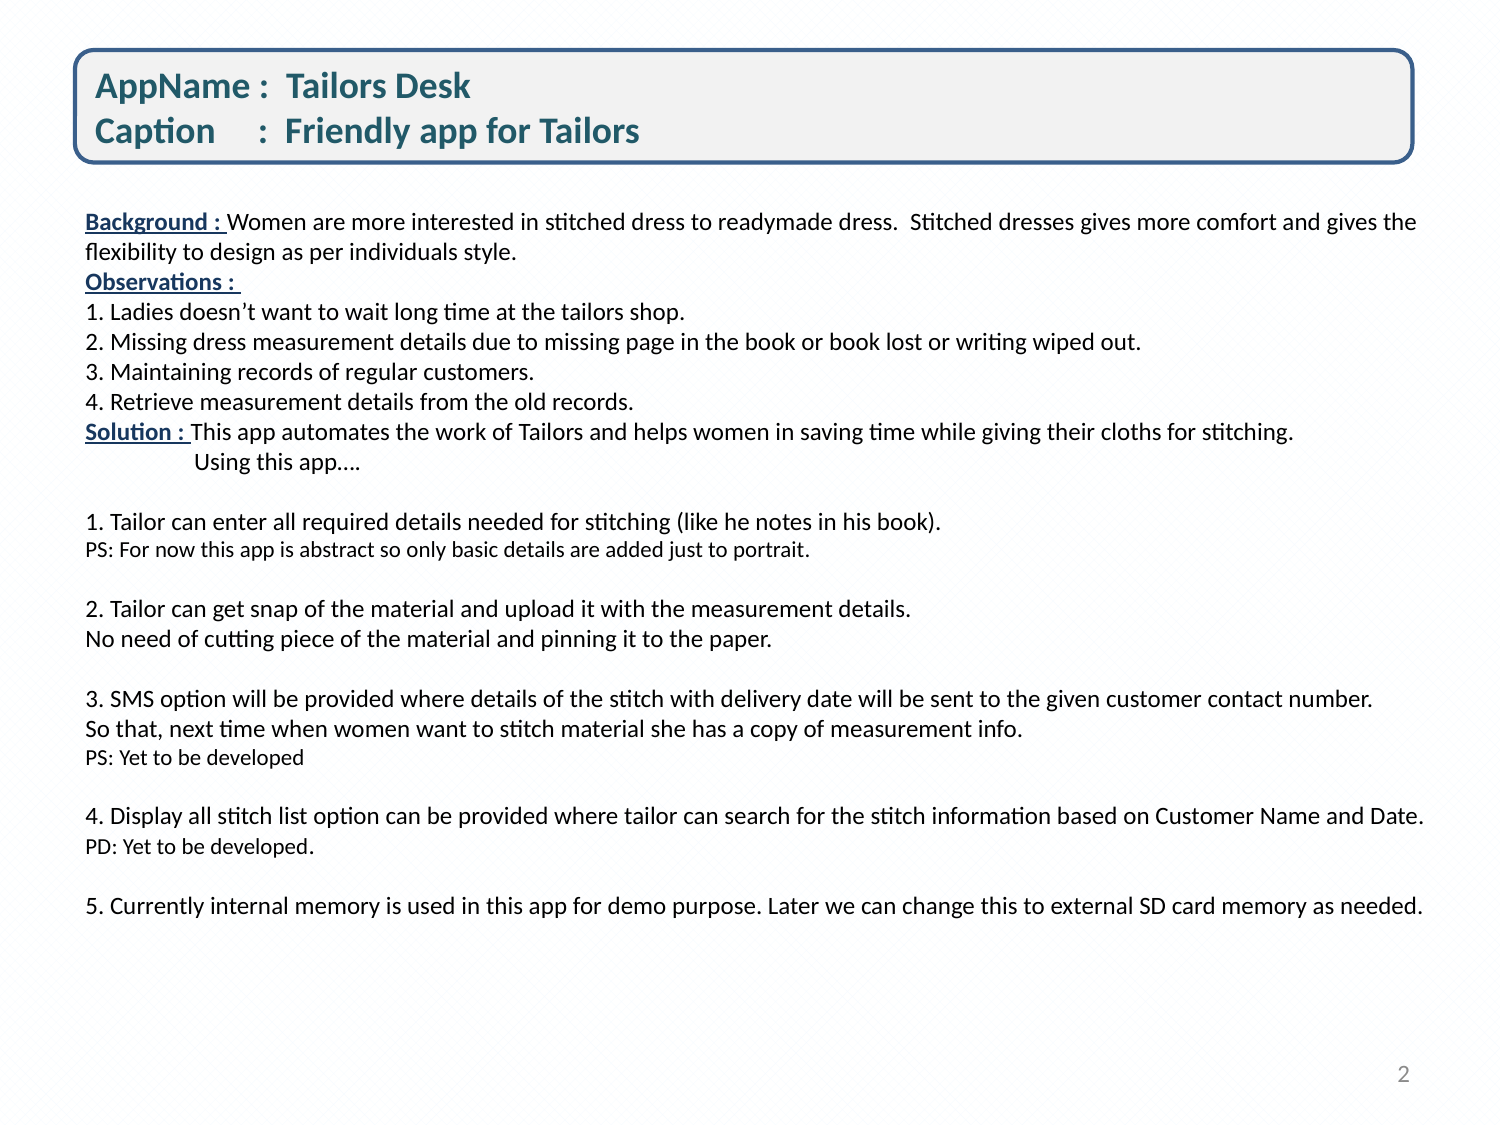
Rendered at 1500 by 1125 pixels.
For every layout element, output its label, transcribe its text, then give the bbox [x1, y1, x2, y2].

slide_number 2 [1074, 1042, 1425, 1103]
title Background : Women are more interested in stitched dress to readymade dress. Stitched dresses gives more comfort and gives the flexibility to design as per individuals style. Observations : 1. Ladies doesn’t want to wait long time at the tailors shop. 2. Missing dress measurement details due to missing page in the book or book lost or writing wiped out. 3. Maintaining records of regular customers. 4. Retrieve measurement details from the old records. Solution : This app automates the work of Tailors and helps women in saving time while giving their cloths for stitching. Using this app…. 1. Tailor can enter all required details needed for stitching (like he notes in his book). PS: For now this app is abstract so only basic details are added just to portrait. 2. Tailor can get snap of the material and upload it with the measurement details. No need of cutting piece of the material and pinning it to the paper. 3. SMS option will be provided where details of the stitch with delivery date will be sent to the given customer contact number. So that, next time when women want to stitch material she has a copy of measurement info. PS: Yet to be developed 4. Display all stitch list option can be provided where tailor can search for the stitch information based on Customer Name and Date. PD: Yet to be developed. 5. Currently internal memory is used in this app for demo purpose. Later we can change this to external SD card memory as needed. [70, 174, 1458, 950]
text_box AppName : Tailors Desk Caption : Friendly app for Tailors [72, 47, 1415, 165]
